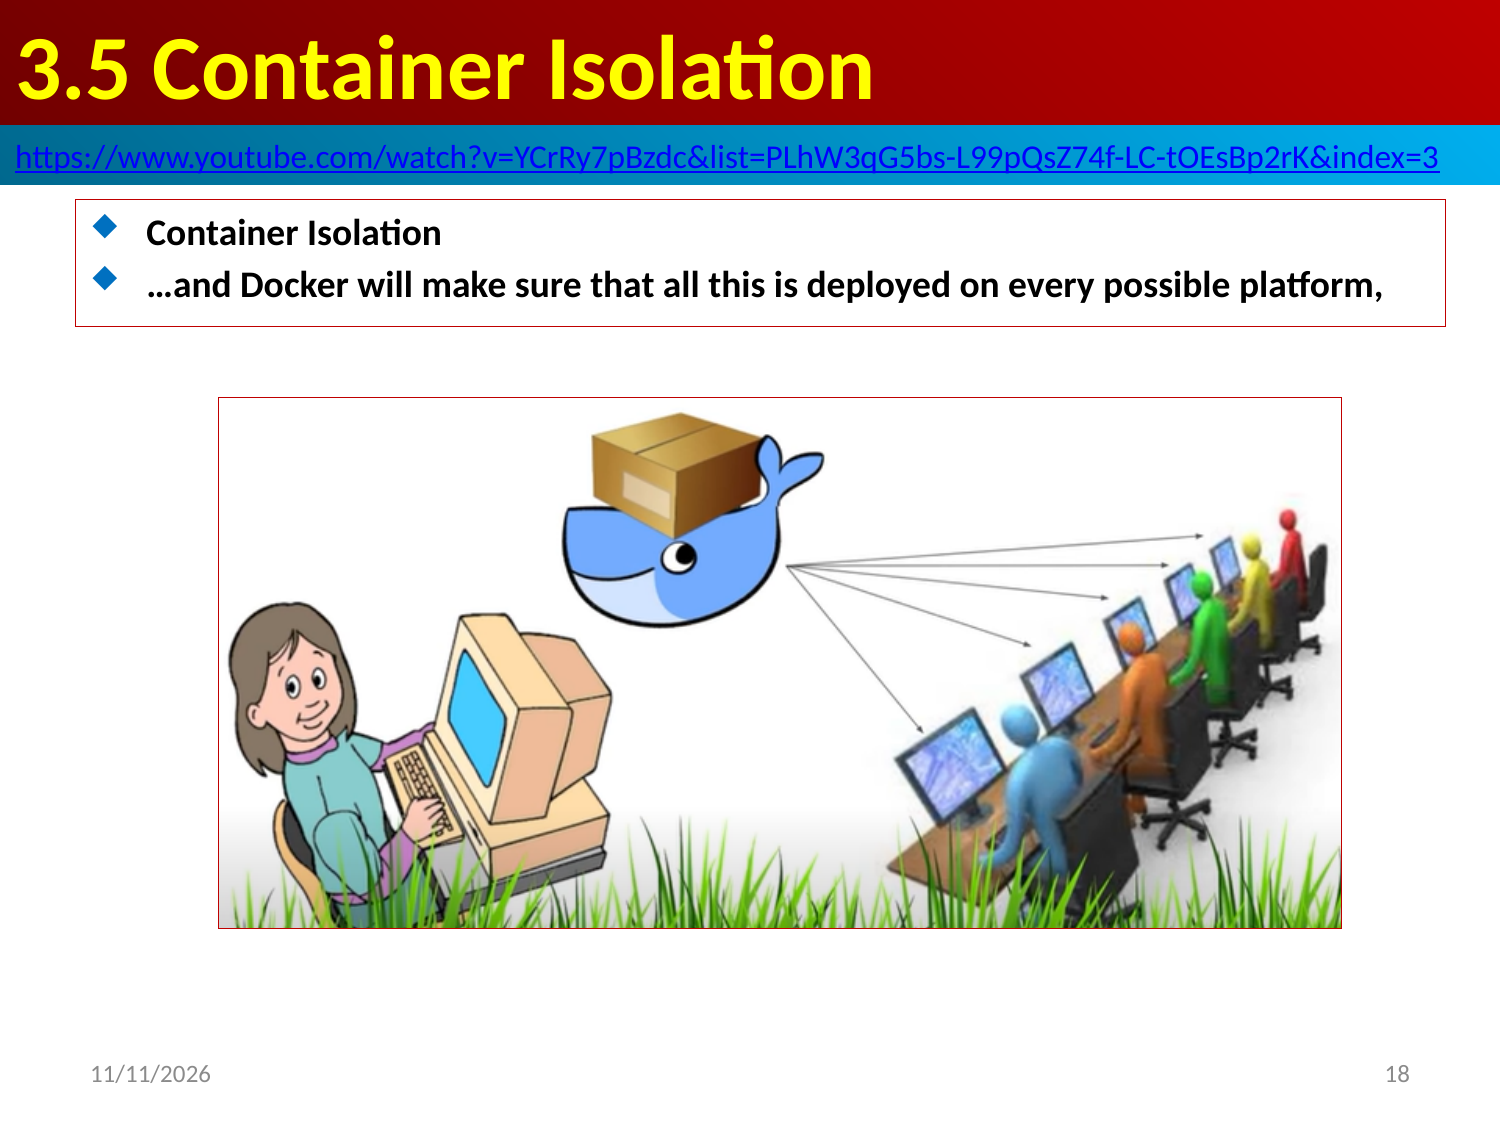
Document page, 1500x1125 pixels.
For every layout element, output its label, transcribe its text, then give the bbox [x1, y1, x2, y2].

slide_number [75, 1042, 425, 1103]
subtitle Container Isolation …and Docker will make sure that all this is deployed on every possible platform, [75, 199, 1446, 327]
picture [218, 396, 1343, 929]
text_box https://www.youtube.com/watch?v=YCrRy7pBzdc&list=PLhW3qG5bs-L99pQsZ74f-LC-tOEsBp2rK&index=3 [0, 125, 1500, 185]
title 3.5 Container Isolation [0, 0, 1500, 125]
slide_number 18 [1074, 1042, 1425, 1103]
